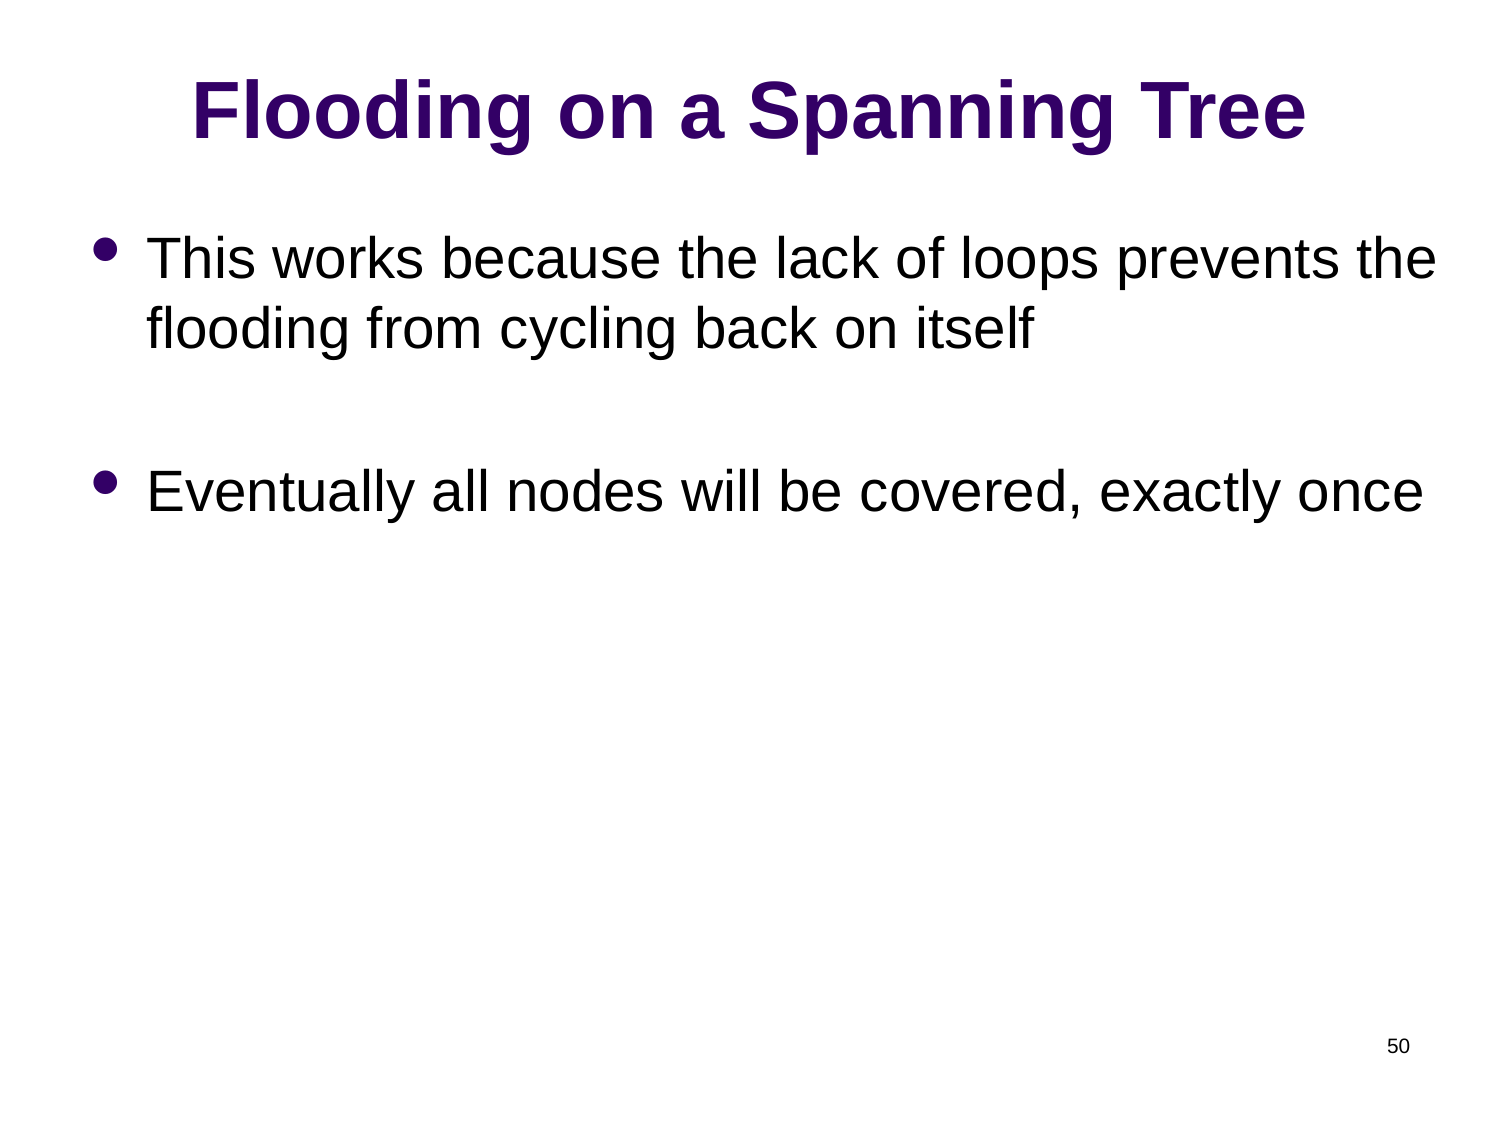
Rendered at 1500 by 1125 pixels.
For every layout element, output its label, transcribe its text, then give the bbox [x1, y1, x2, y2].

slide_number 50 [1074, 1024, 1426, 1101]
list This works because the lack of loops prevents the flooding from cycling back on itself Eventually all nodes will be covered, exactly once [75, 212, 1475, 1006]
title Flooding on a Spanning Tree [0, 20, 1500, 163]
